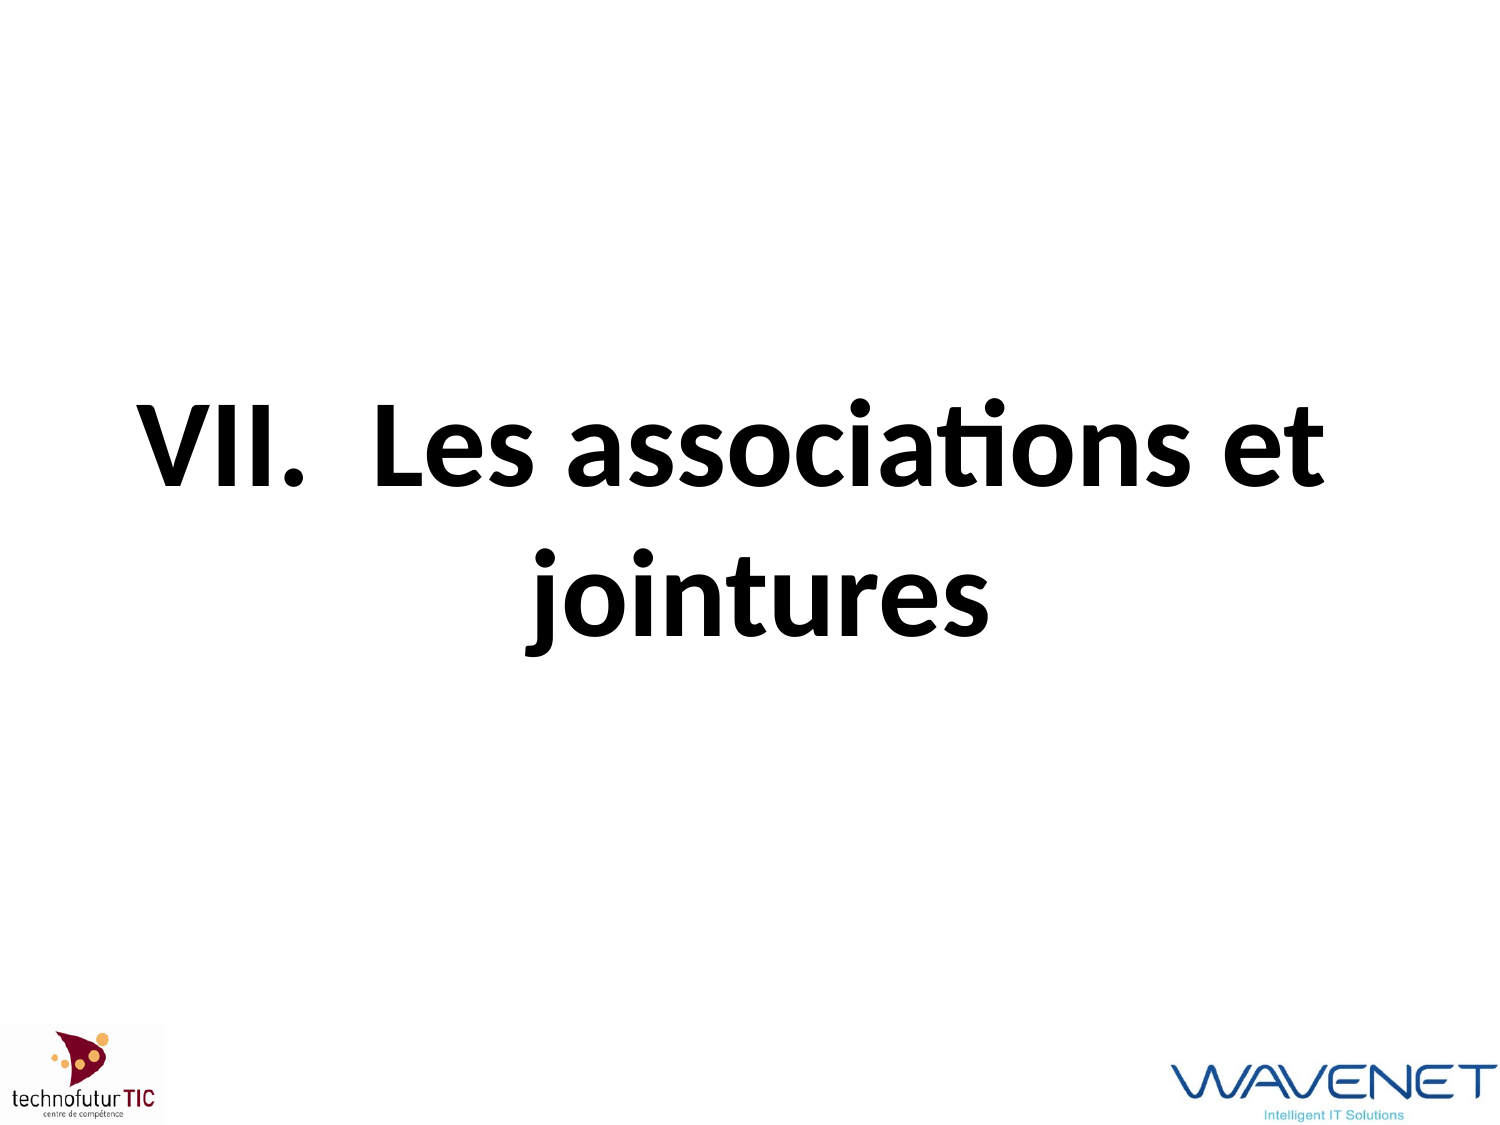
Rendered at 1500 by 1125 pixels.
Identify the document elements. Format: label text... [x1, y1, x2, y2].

picture [0, 1024, 165, 1125]
picture [1169, 1062, 1499, 1124]
list VII. Les associations et jointures [81, 354, 1384, 669]
